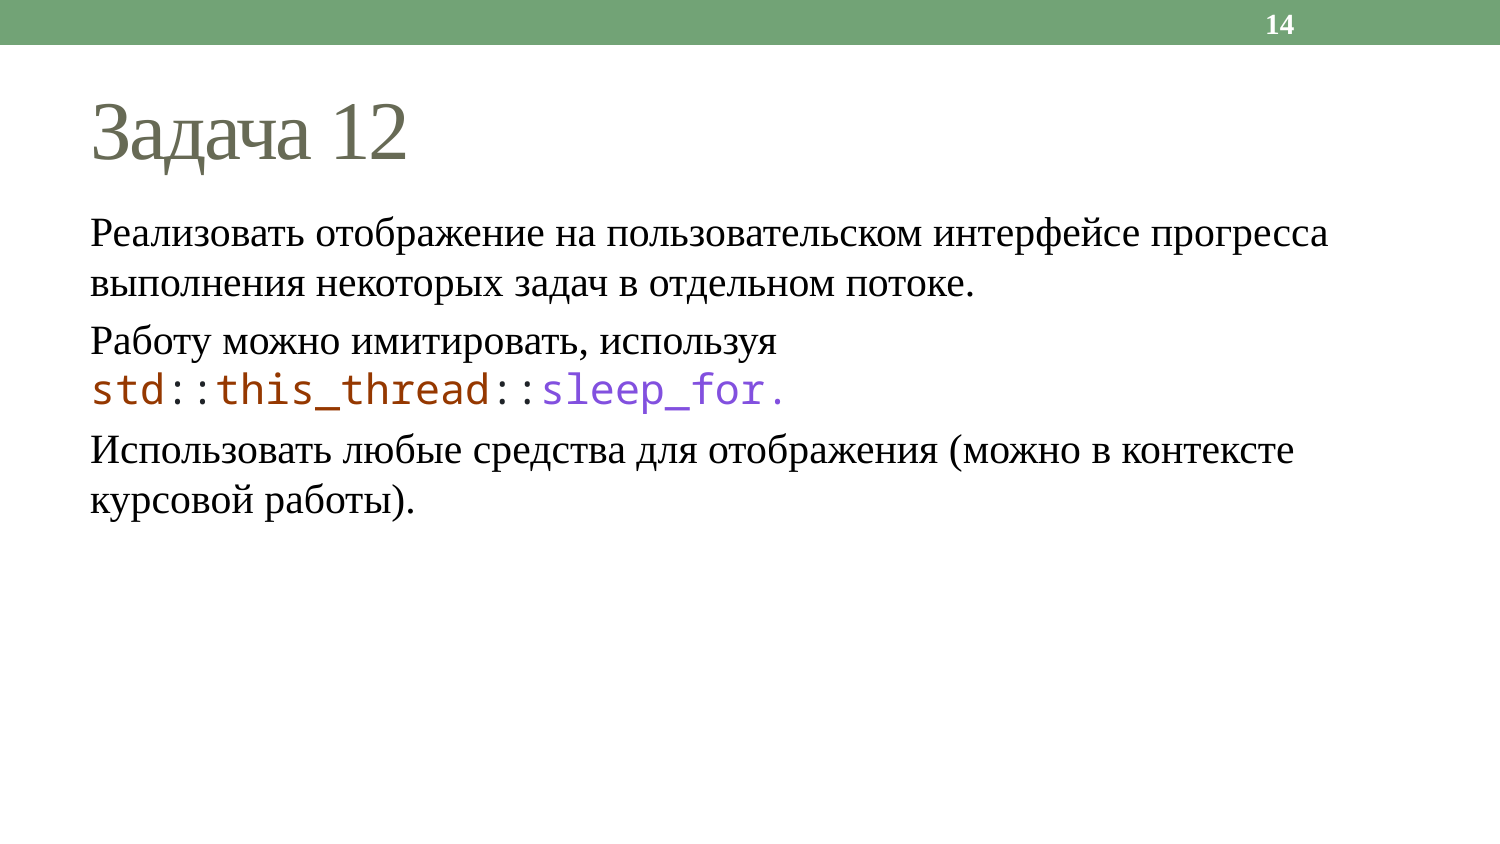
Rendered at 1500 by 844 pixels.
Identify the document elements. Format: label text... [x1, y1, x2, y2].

slide_number 14 [1250, 2, 1425, 43]
list Реализовать отображение на пользовательском интерфейсе прогресса выполнения некоторых задач в отдельном потоке. Работу можно имитировать, используя std::this_thread::sleep_for. Использовать любые средства для отображения (можно в контексте курсовой работы). [75, 196, 1447, 797]
title Задача 12 [75, 65, 1425, 188]
